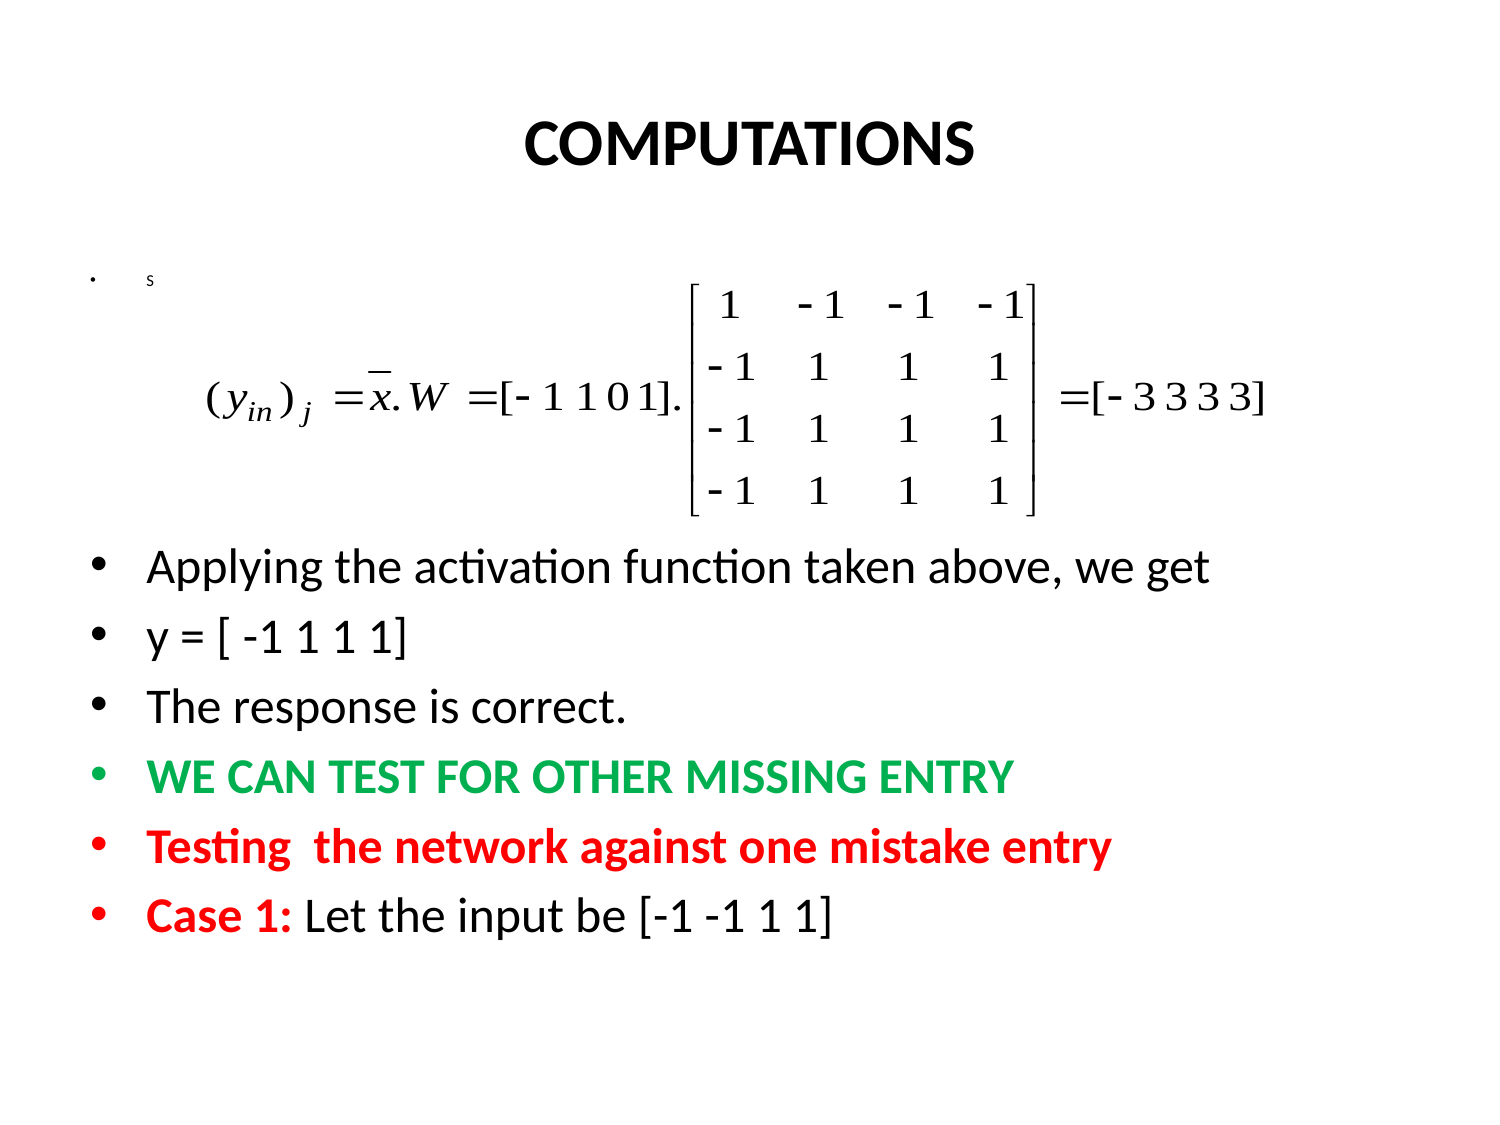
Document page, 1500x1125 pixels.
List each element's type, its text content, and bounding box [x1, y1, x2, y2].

title COMPUTATIONS [75, 45, 1425, 233]
list S Applying the activation function taken above, we get y = [ -1 1 1 1] The response is correct. WE CAN TEST FOR OTHER MISSING ENTRY Testing the network against one mistake entry Case 1: Let the input be [-1 -1 1 1] [75, 262, 1425, 1005]
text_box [197, 274, 1273, 527]
